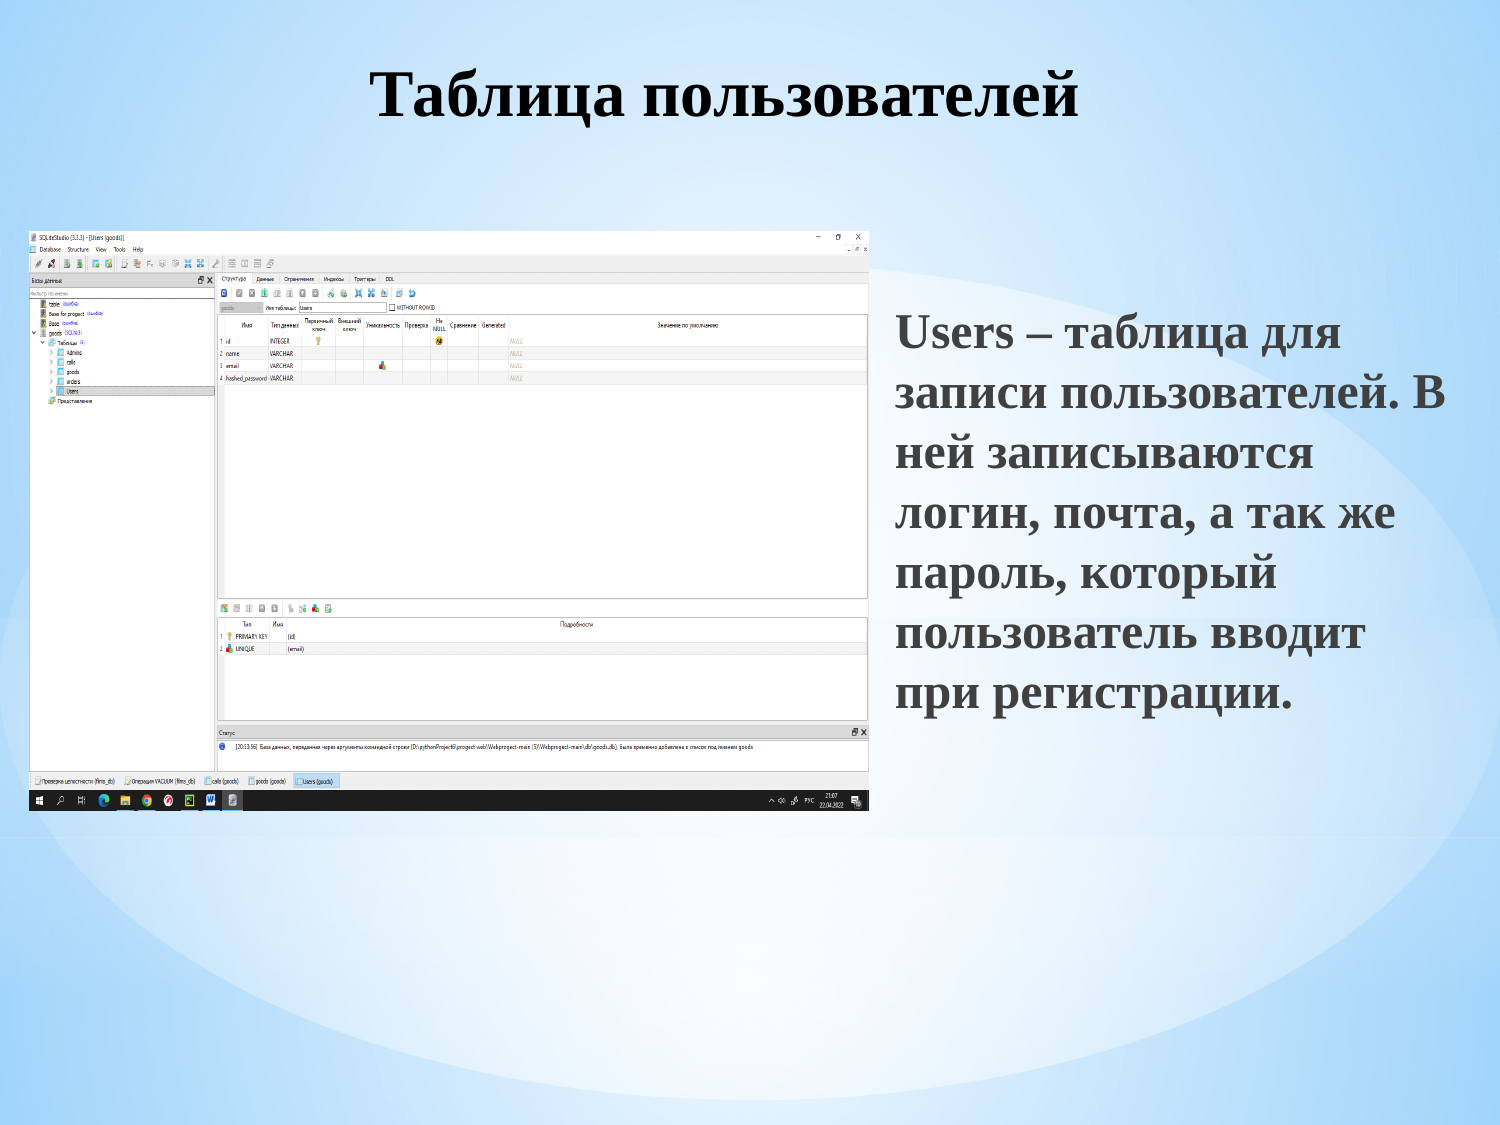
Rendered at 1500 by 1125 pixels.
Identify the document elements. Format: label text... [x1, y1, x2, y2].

list Users – таблица для записи пользователей. В ней записываются логин, почта, а так же пароль, который пользователь вводит при регистрации. [879, 290, 1471, 811]
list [29, 231, 869, 811]
title Таблица пользователей [324, 30, 1127, 138]
